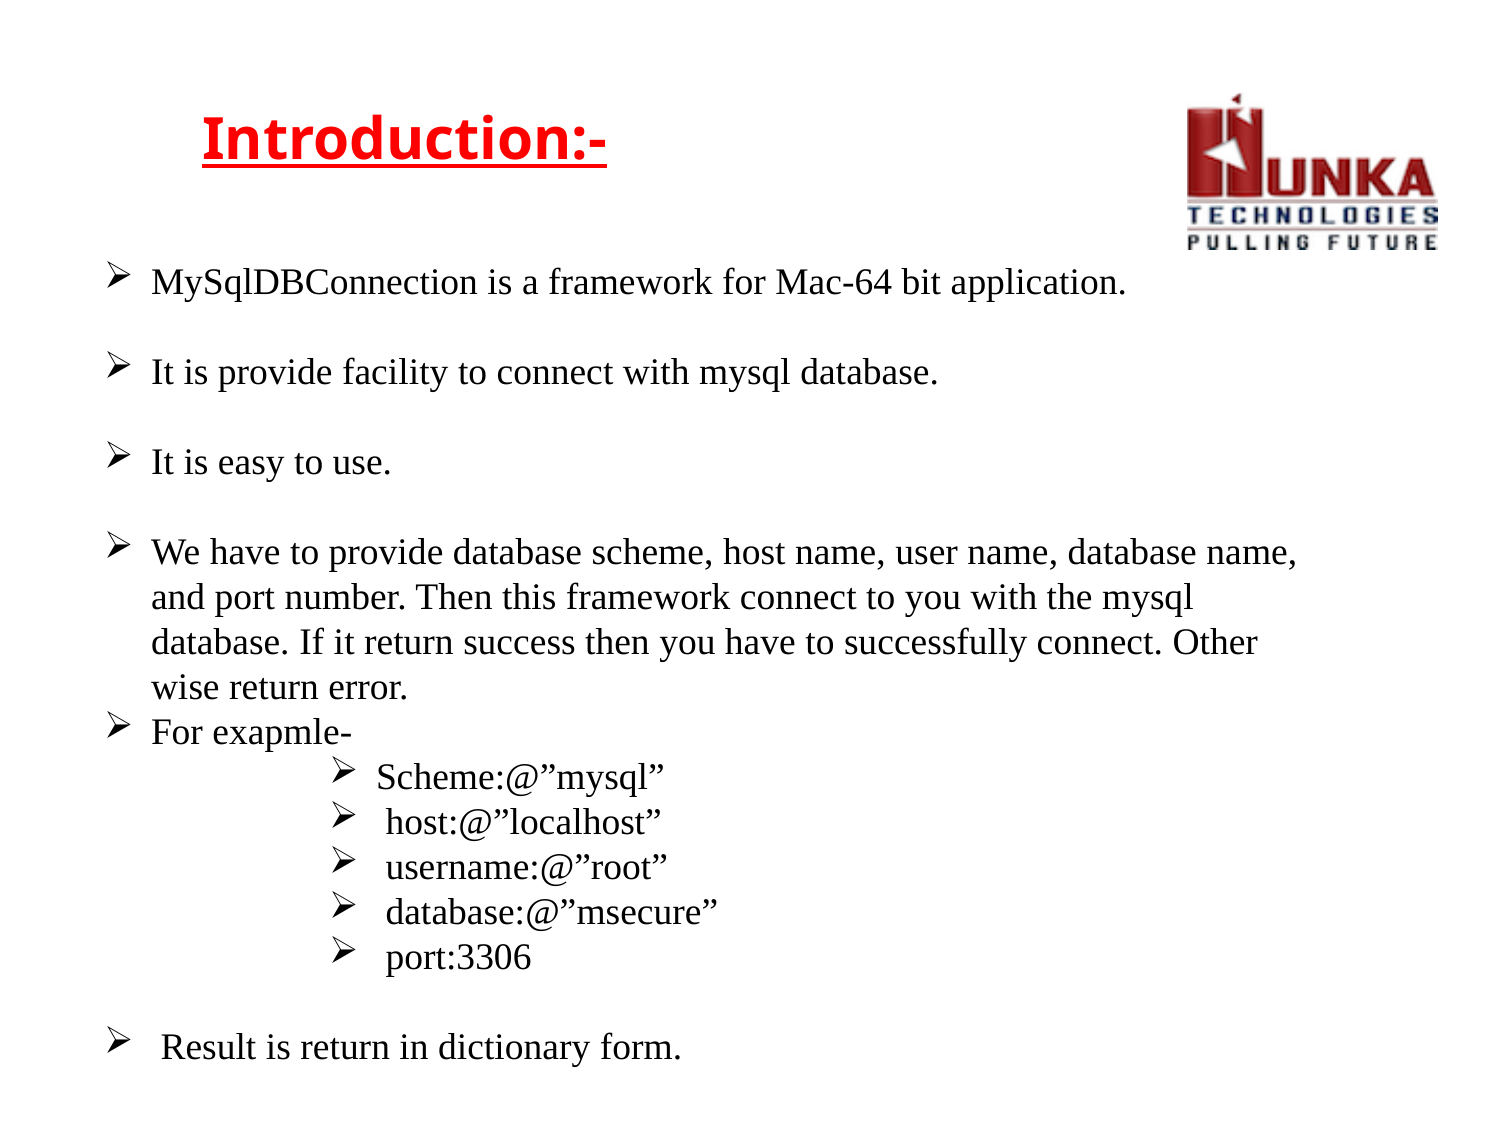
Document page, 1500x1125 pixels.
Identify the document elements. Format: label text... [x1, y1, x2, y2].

picture [1186, 93, 1438, 251]
text_box Introduction:- [187, 93, 663, 179]
text_box MySqlDBConnection is a framework for Mac-64 bit application. It is provide facility to connect with mysql database. It is easy to use. We have to provide database scheme, host name, user name, database name, and port number. Then this framework connect to you with the mysql database. If it return success then you have to successfully connect. Other wise return error. For exapmle- Scheme:@”mysql” host:@”localhost” username:@”root” database:@”msecure” port:3306 Result is return in dictionary form. [89, 249, 1327, 1075]
